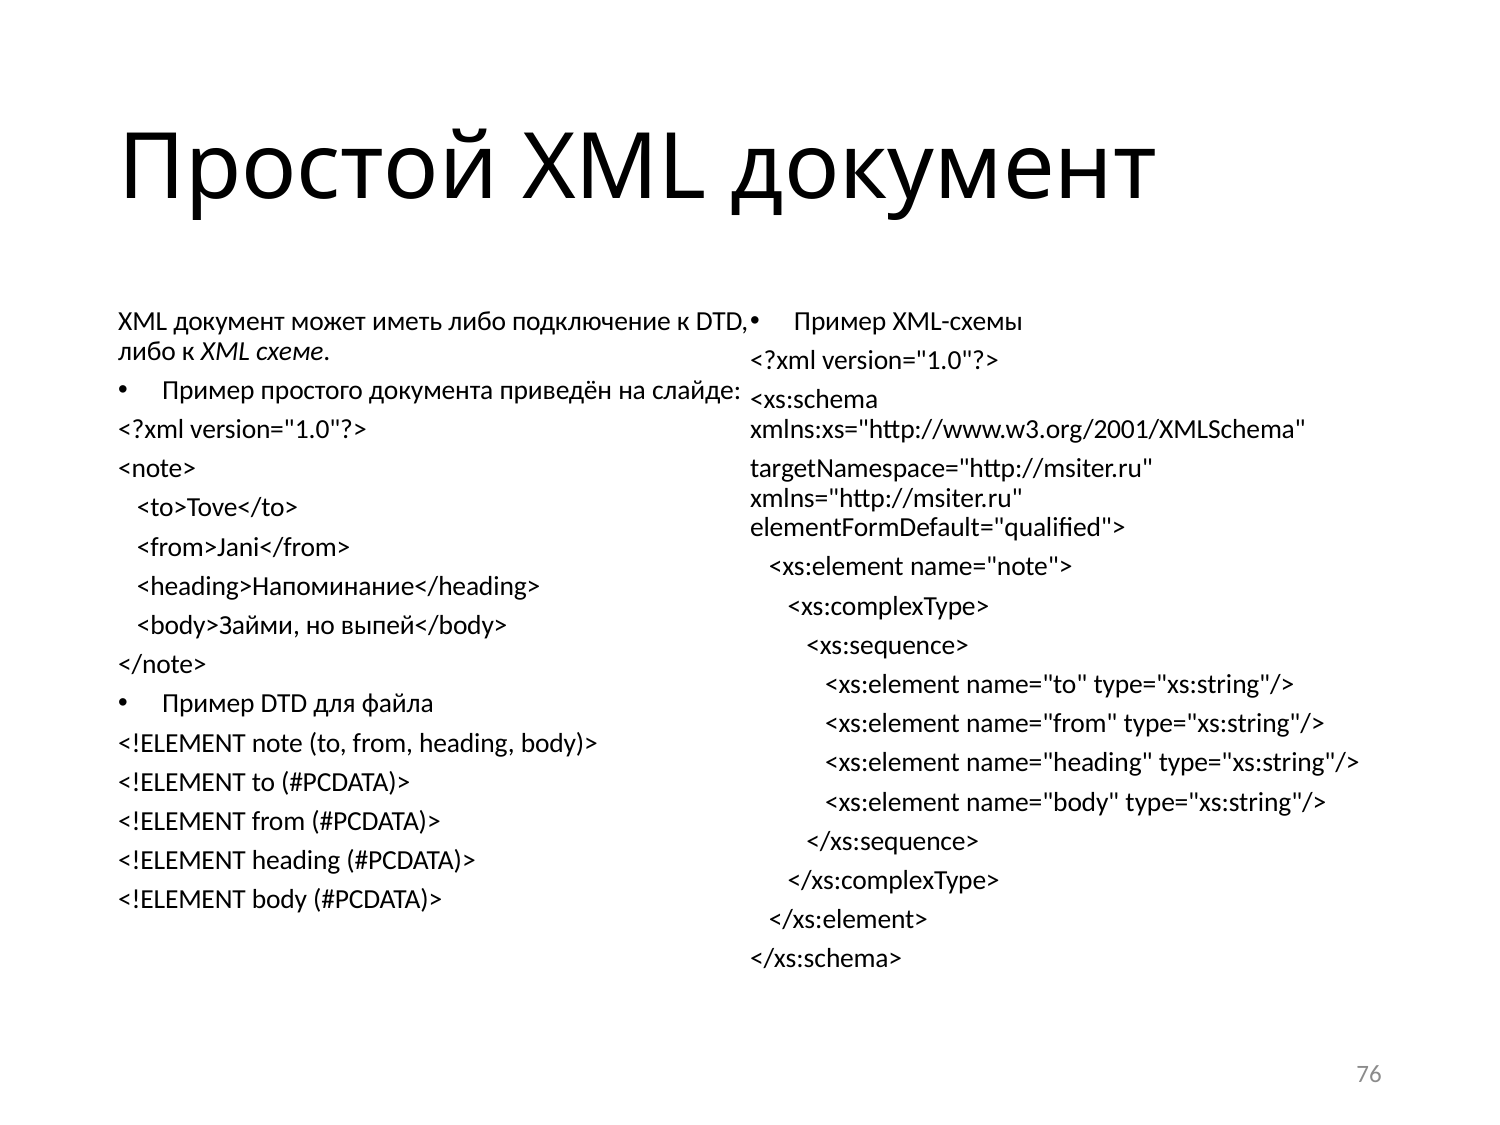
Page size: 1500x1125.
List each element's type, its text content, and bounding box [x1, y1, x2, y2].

title Простой XML документ [103, 59, 1397, 278]
slide_number 76 [1059, 1042, 1397, 1103]
list XML документ может иметь либо подключение к DTD, либо к XML схеме. Пример простого документа приведён на слайде: <?xml version="1.0"?> <note> <to>Tove</to> <from>Jani</from> <heading>Напоминание</heading> <body>Займи, но выпей</body> </note> Пример DTD для файла <!ELEMENT note (to, from, heading, body)> <!ELEMENT to (#PCDATA)> <!ELEMENT from (#PCDATA)> <!ELEMENT heading (#PCDATA)> <!ELEMENT body (#PCDATA)> Пример XML-схемы <?xml version="1.0"?> <xs:schema xmlns:xs="http://www.w3.org/2001/XMLSchema" targetNamespace="http://msiter.ru" xmlns="http://msiter.ru" elementFormDefault="qualified"> <xs:element name="note"> <xs:complexType> <xs:sequence> <xs:element name="to" type="xs:string"/> <xs:element name="from" type="xs:string"/> <xs:element name="heading" type="xs:string"/> <xs:element name="body" type="xs:string"/> </xs:sequence> </xs:complexType> </xs:element> </xs:schema> [103, 299, 1397, 1014]
